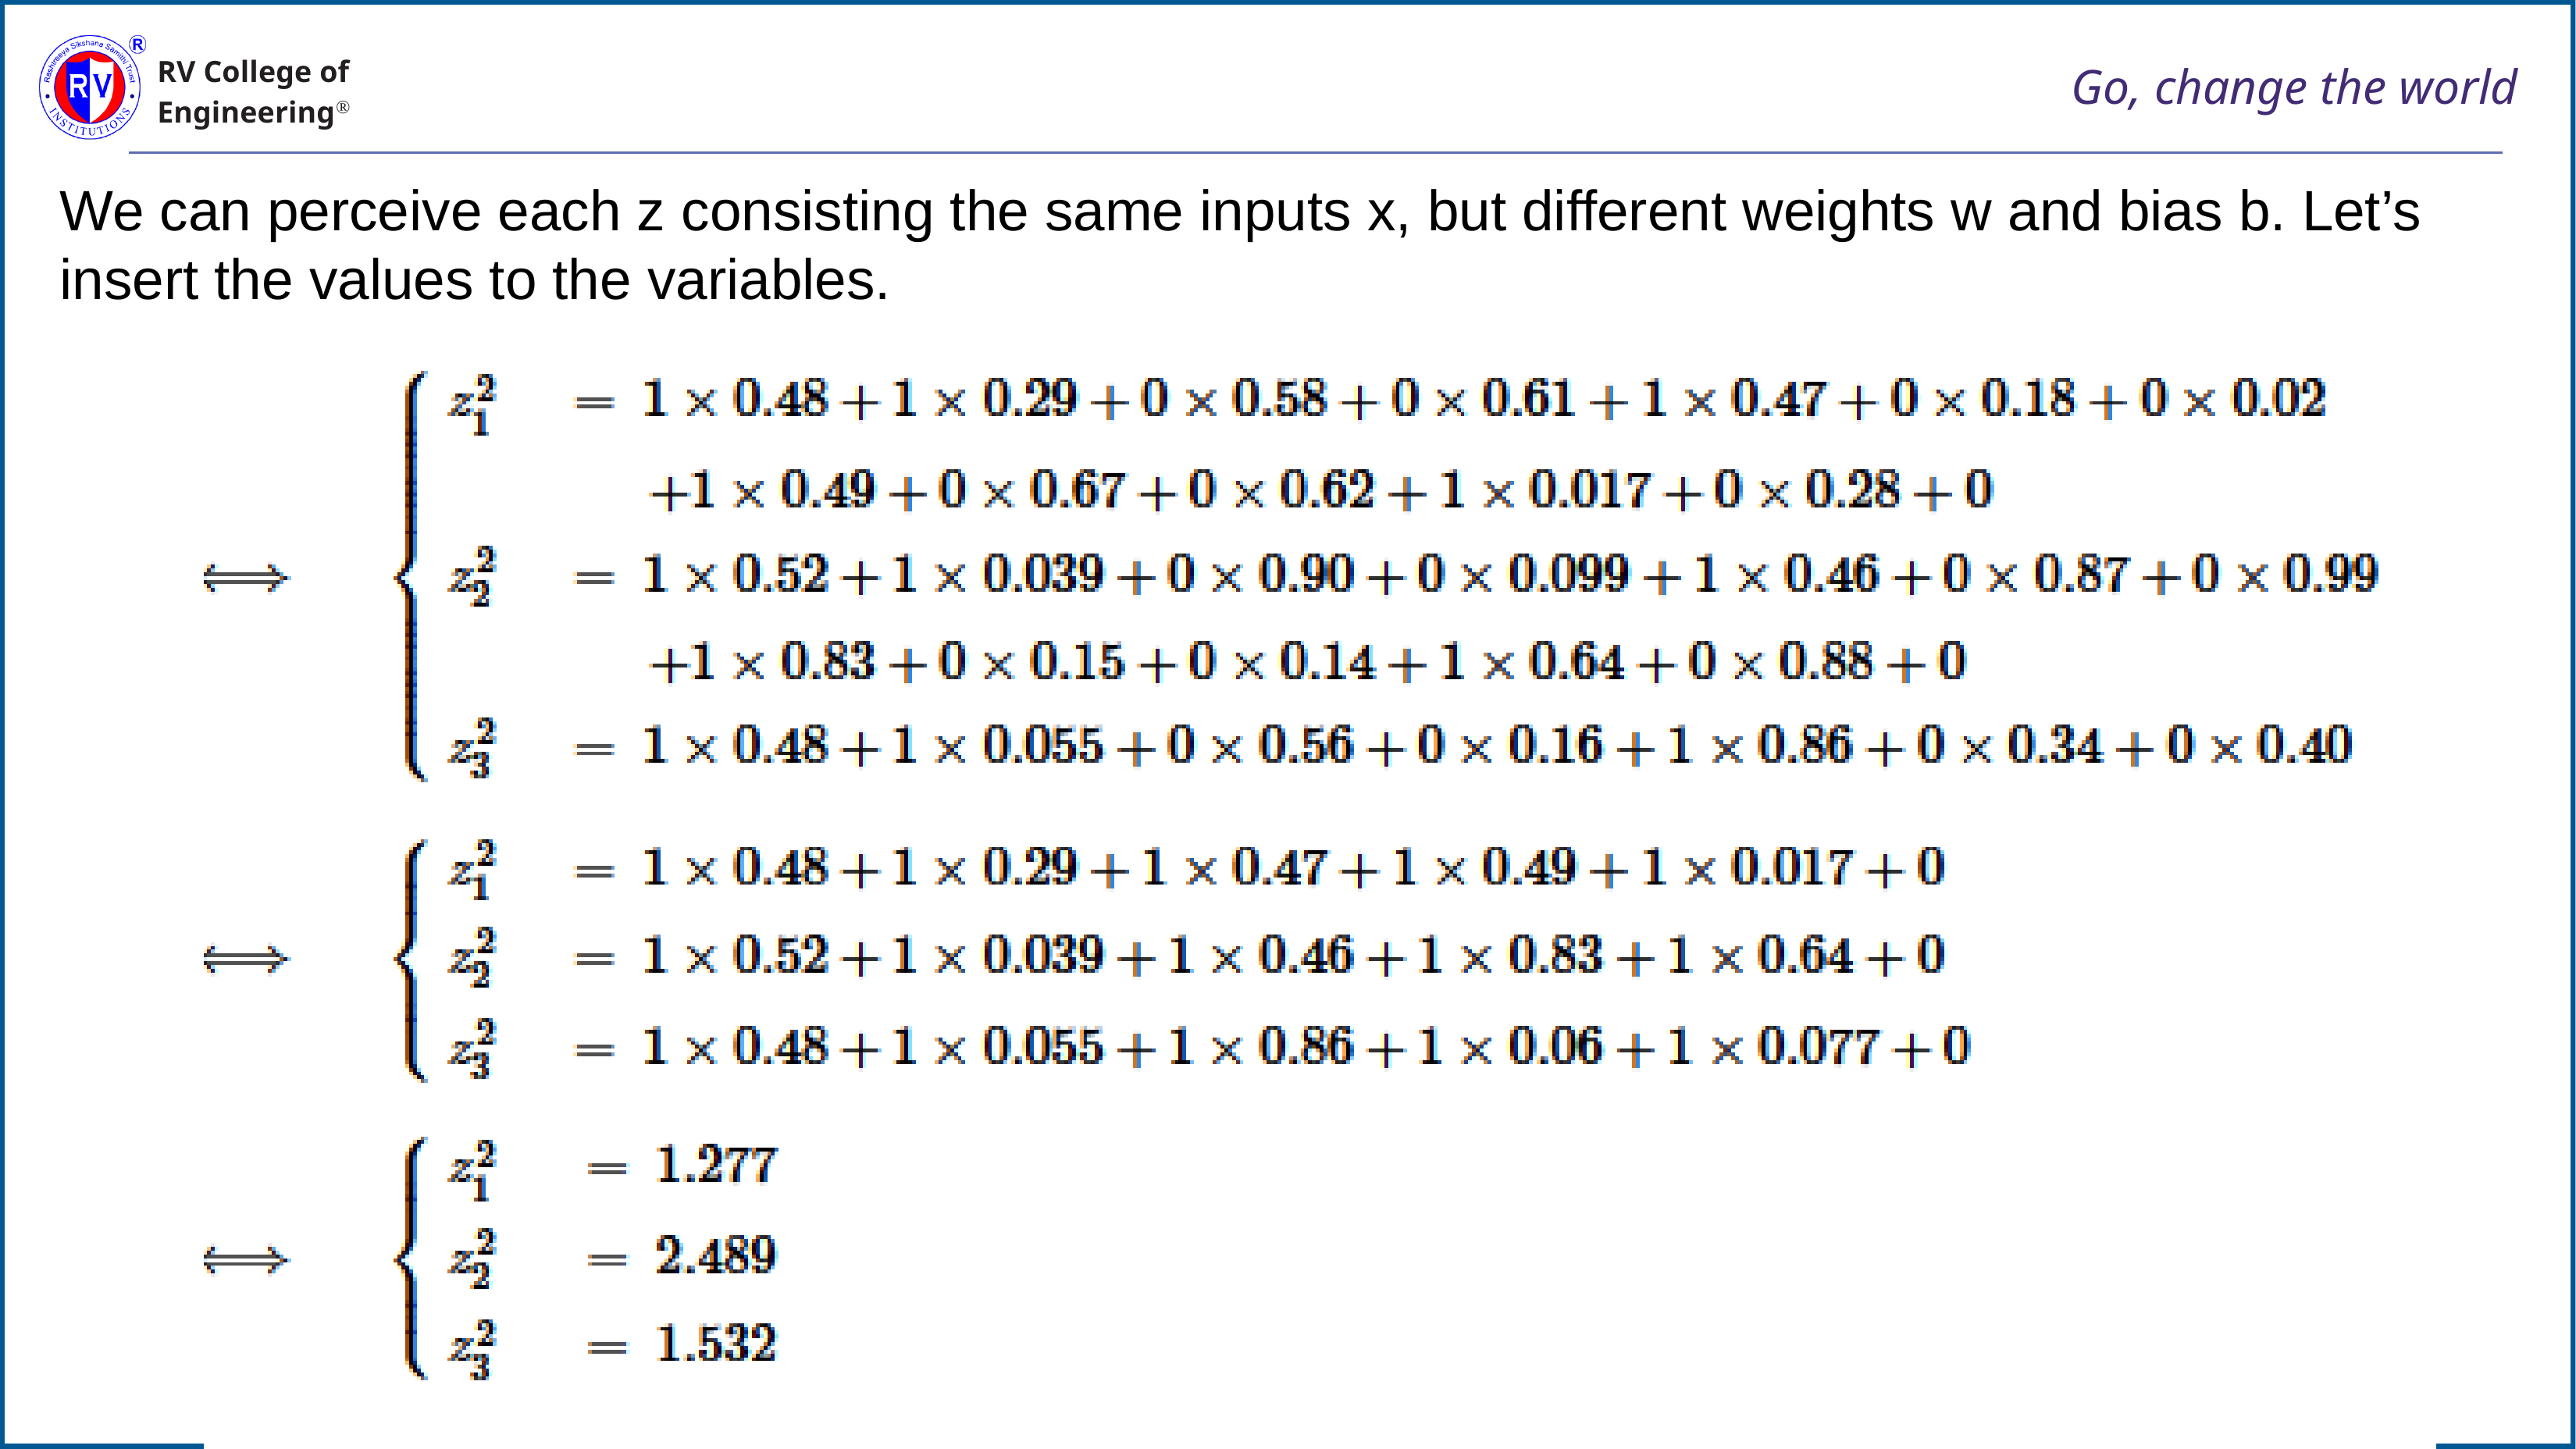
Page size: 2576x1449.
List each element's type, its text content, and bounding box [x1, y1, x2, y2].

text_box We can perceive each z consisting the same inputs x, but different weights w and bias b. Let’s insert the values to the variables. [48, 168, 2508, 316]
picture [38, 34, 146, 140]
picture [204, 340, 2437, 1449]
